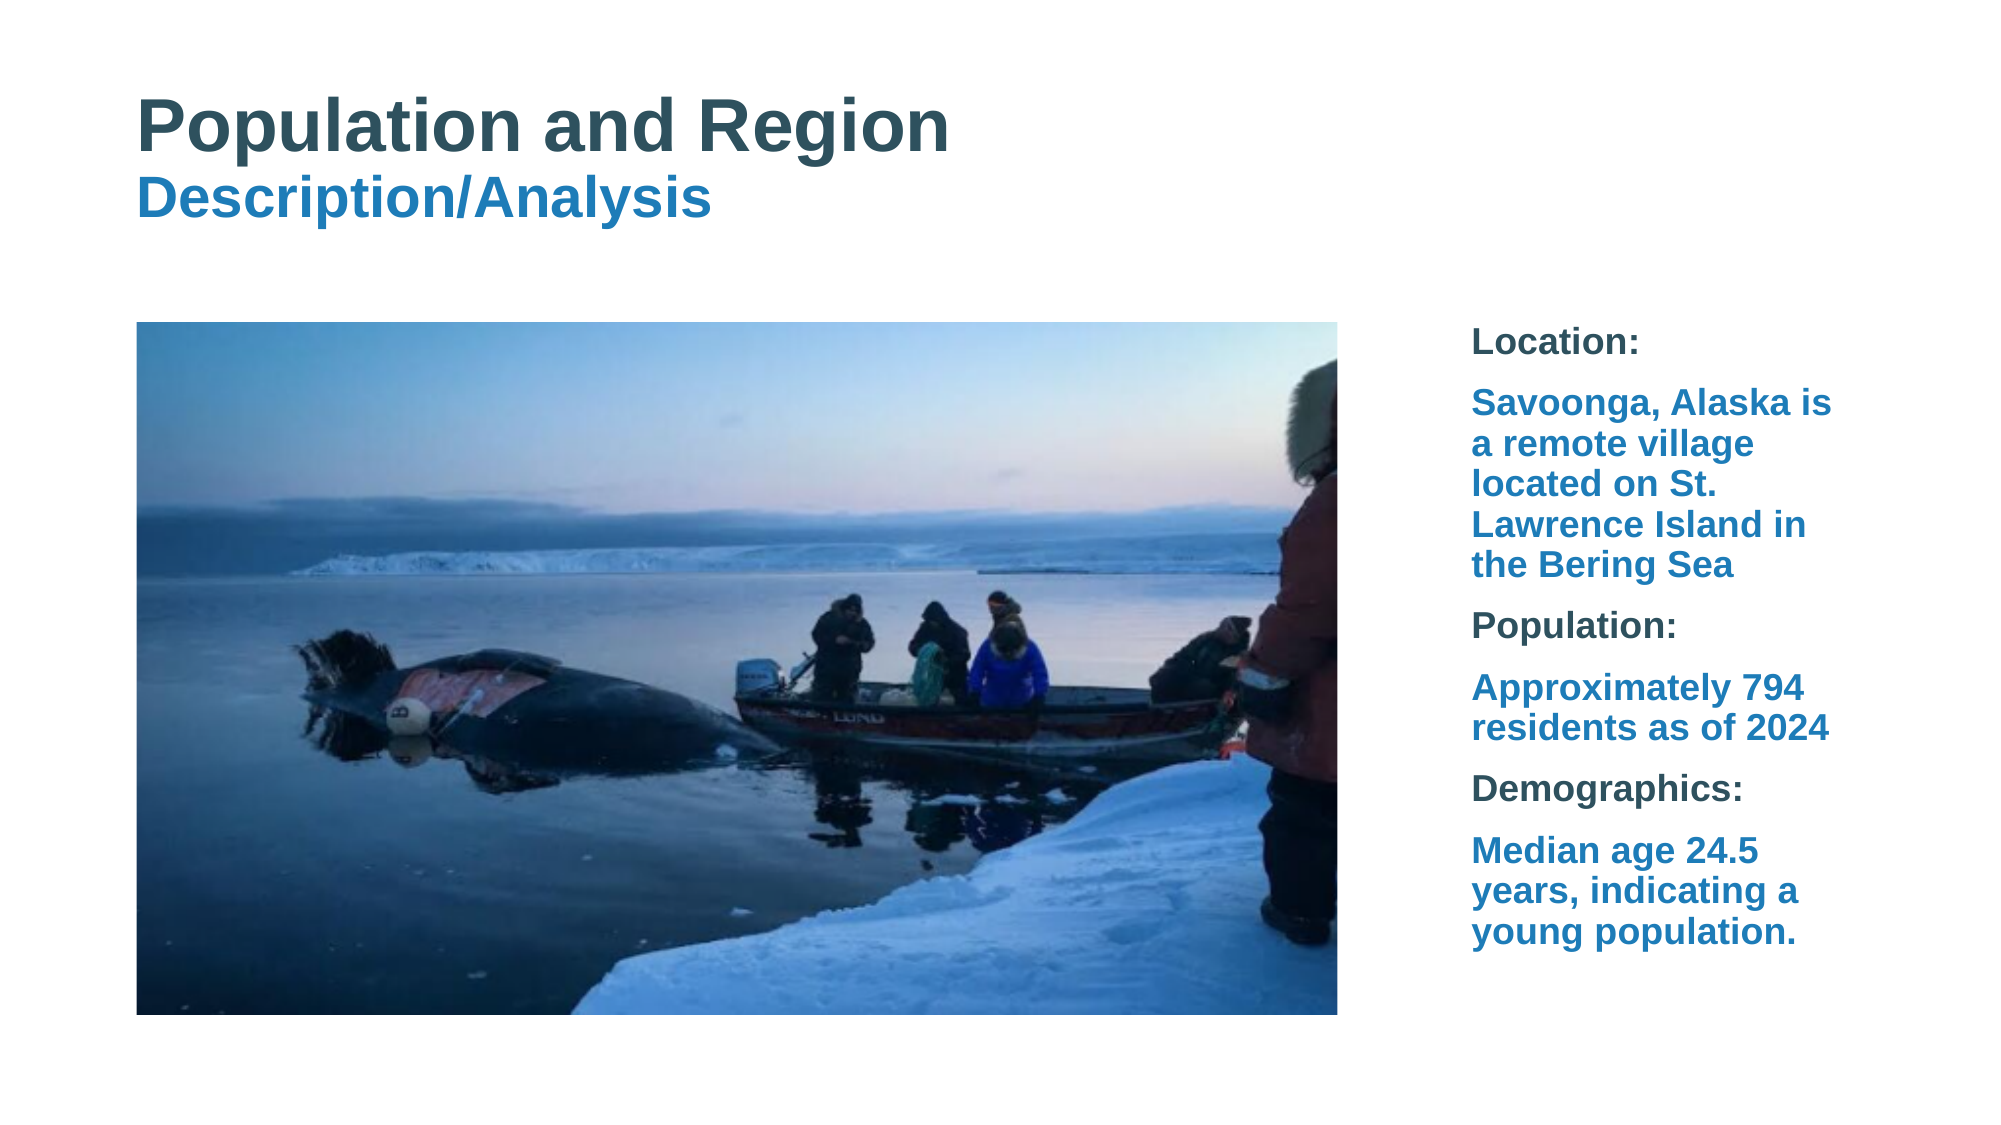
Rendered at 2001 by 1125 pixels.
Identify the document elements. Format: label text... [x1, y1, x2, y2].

picture [136, 322, 1338, 1015]
title Population and Region [136, 86, 1867, 166]
list Description/Analysis [136, 167, 1867, 246]
list Location: Savoonga, Alaska is a remote village located on St. Lawrence Island in the Bering Sea Population: Approximately 794 residents as of 2024 Demographics: Median age 24.5 years, indicating a young population. [1471, 322, 1864, 903]
